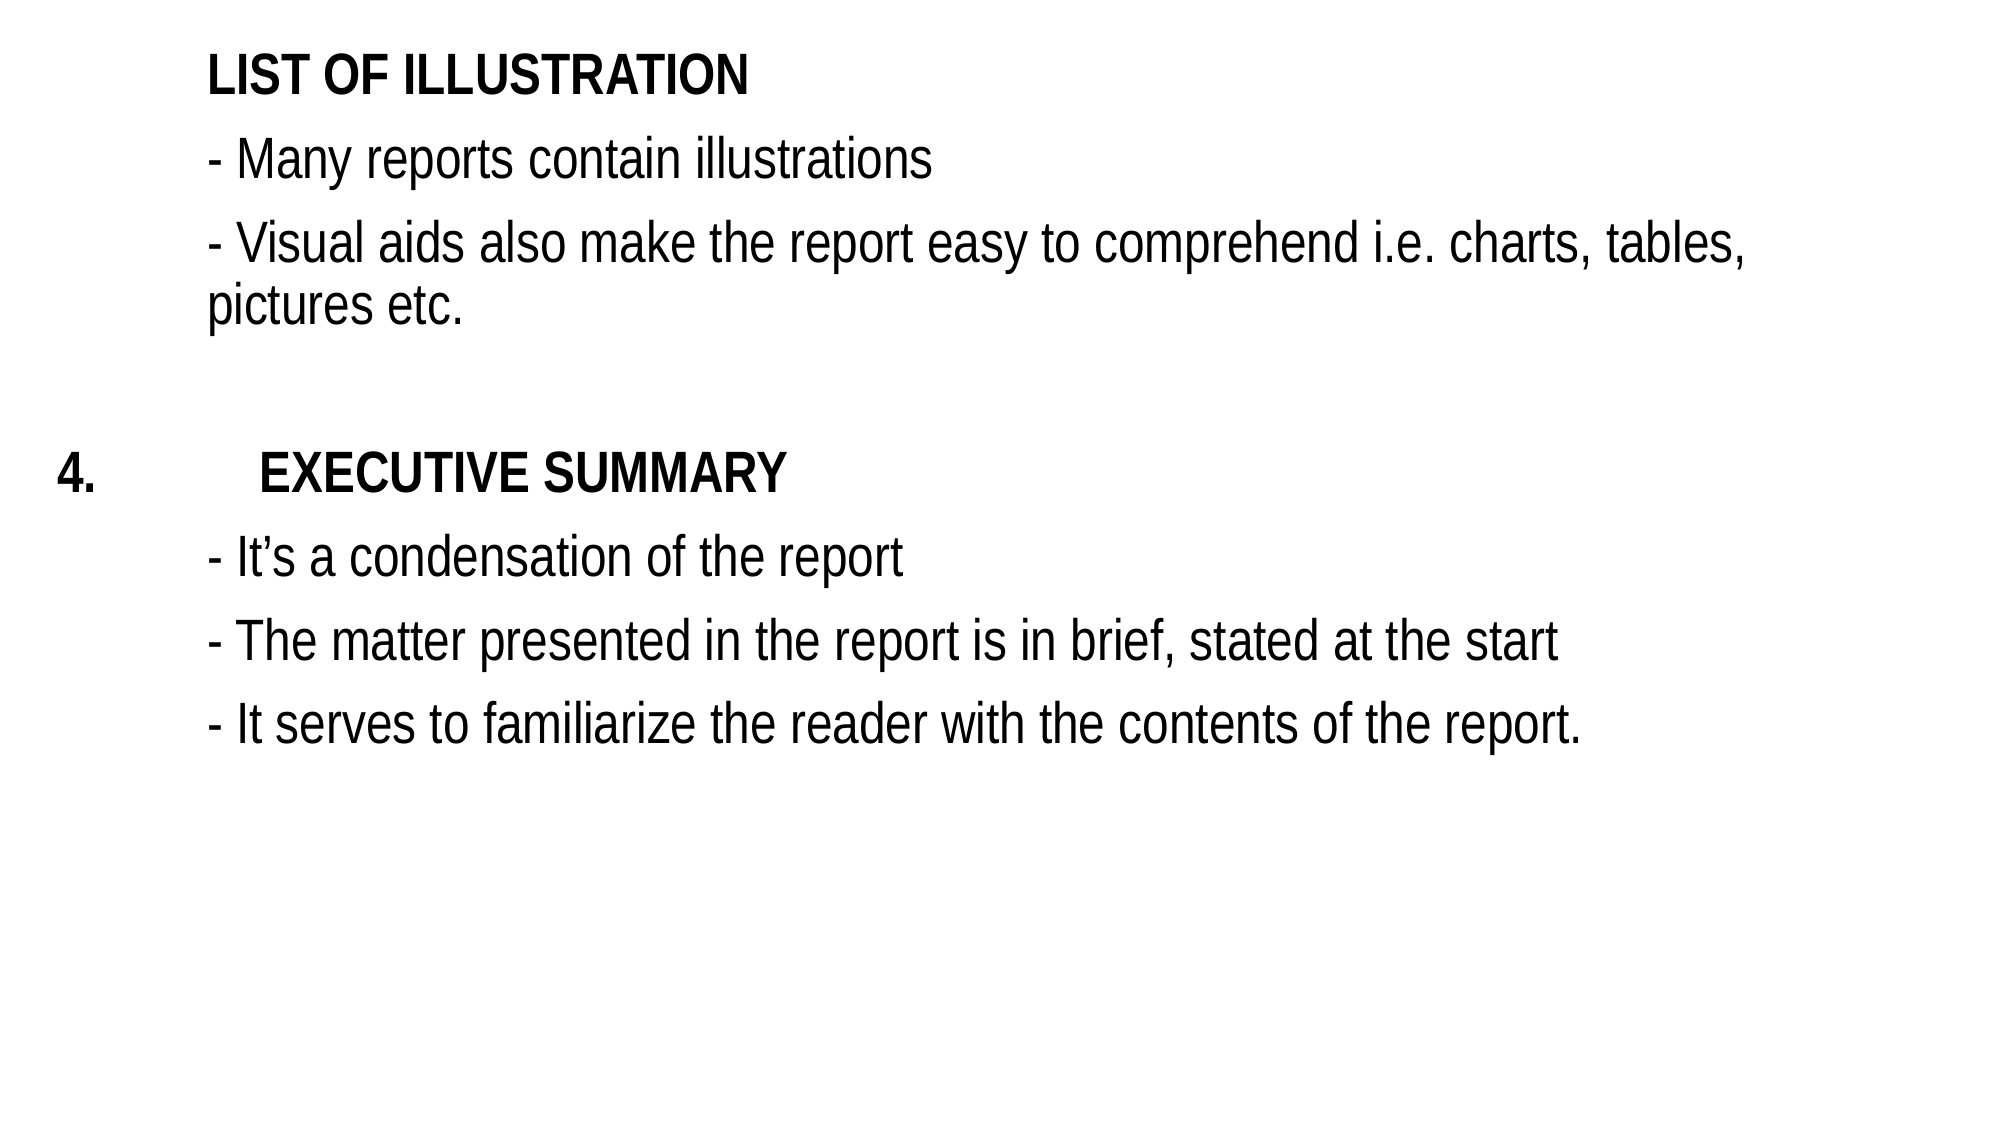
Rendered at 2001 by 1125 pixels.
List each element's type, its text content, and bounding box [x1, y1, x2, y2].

list LIST OF ILLUSTRATION - Many reports contain illustrations - Visual aids also make the report easy to comprehend i.e. charts, tables, pictures etc. 4. EXECUTIVE SUMMARY - It’s a condensation of the report - The matter presented in the report is in brief, stated at the start - It serves to familiarize the reader with the contents of the report. [42, 36, 1863, 1014]
